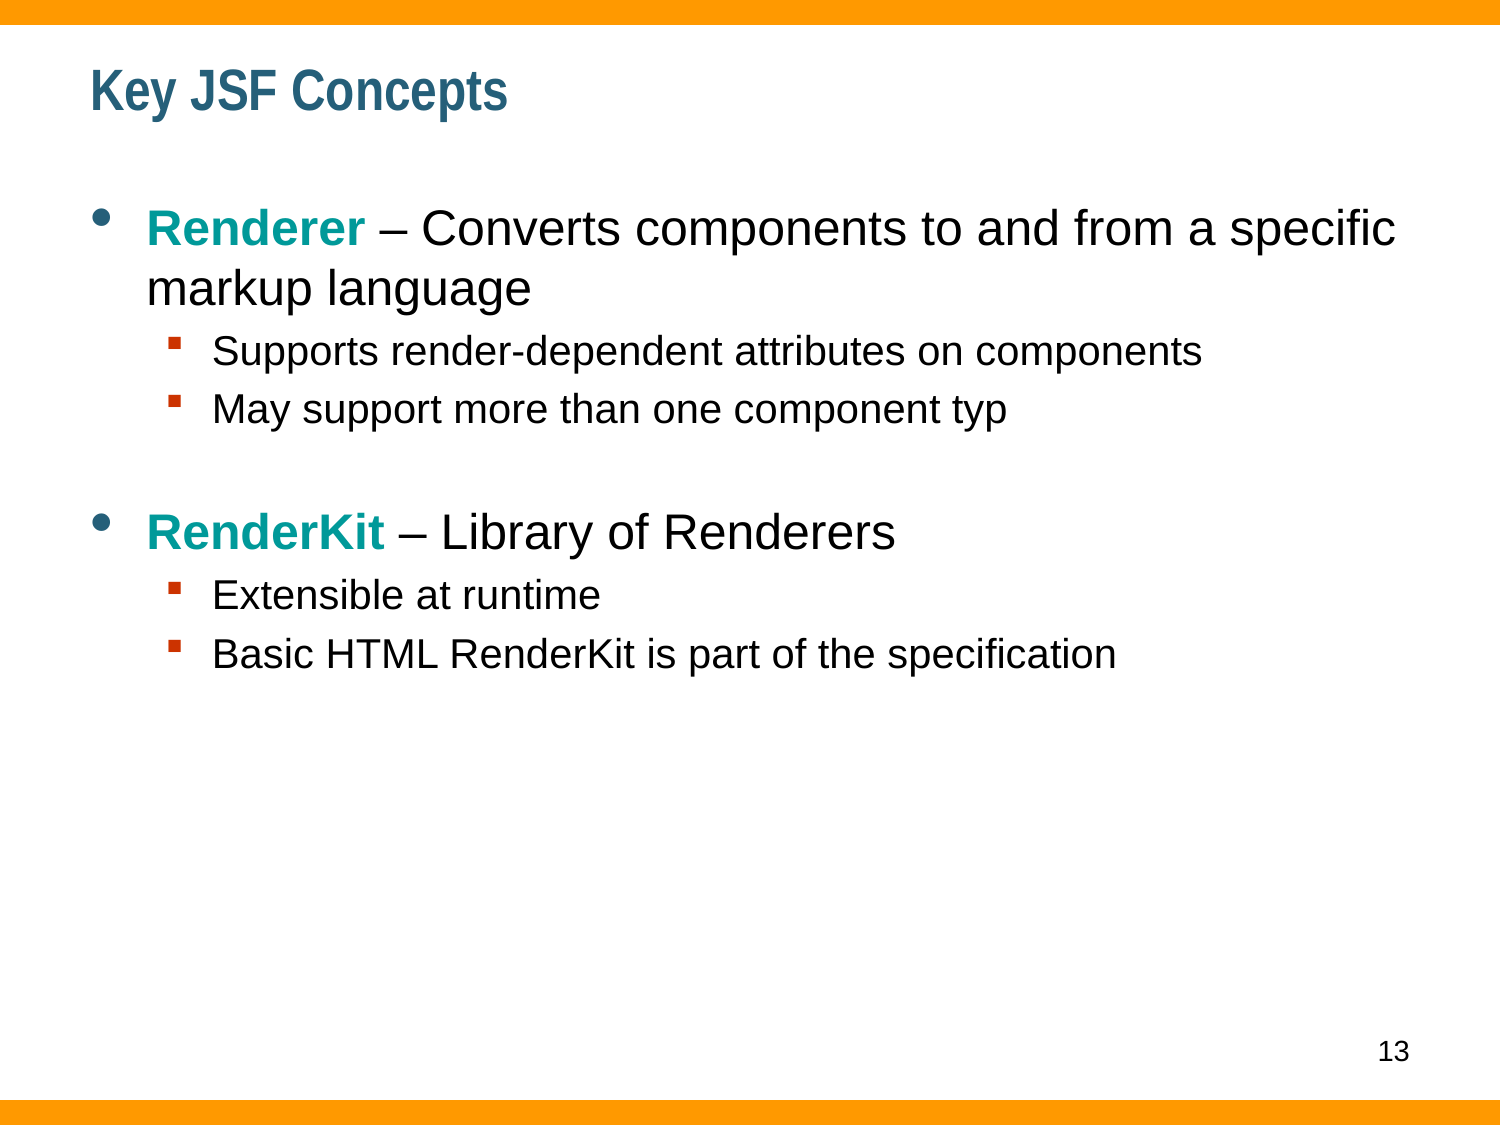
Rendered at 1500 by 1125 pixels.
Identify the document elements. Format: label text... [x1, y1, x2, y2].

title Key JSF Concepts [74, 37, 1426, 138]
slide_number 13 [1074, 1024, 1426, 1103]
list Renderer – Converts components to and from a specific markup language Supports render-dependent attributes on components May support more than one component typ RenderKit – Library of Renderers Extensible at runtime Basic HTML RenderKit is part of the specification [74, 187, 1426, 1013]
